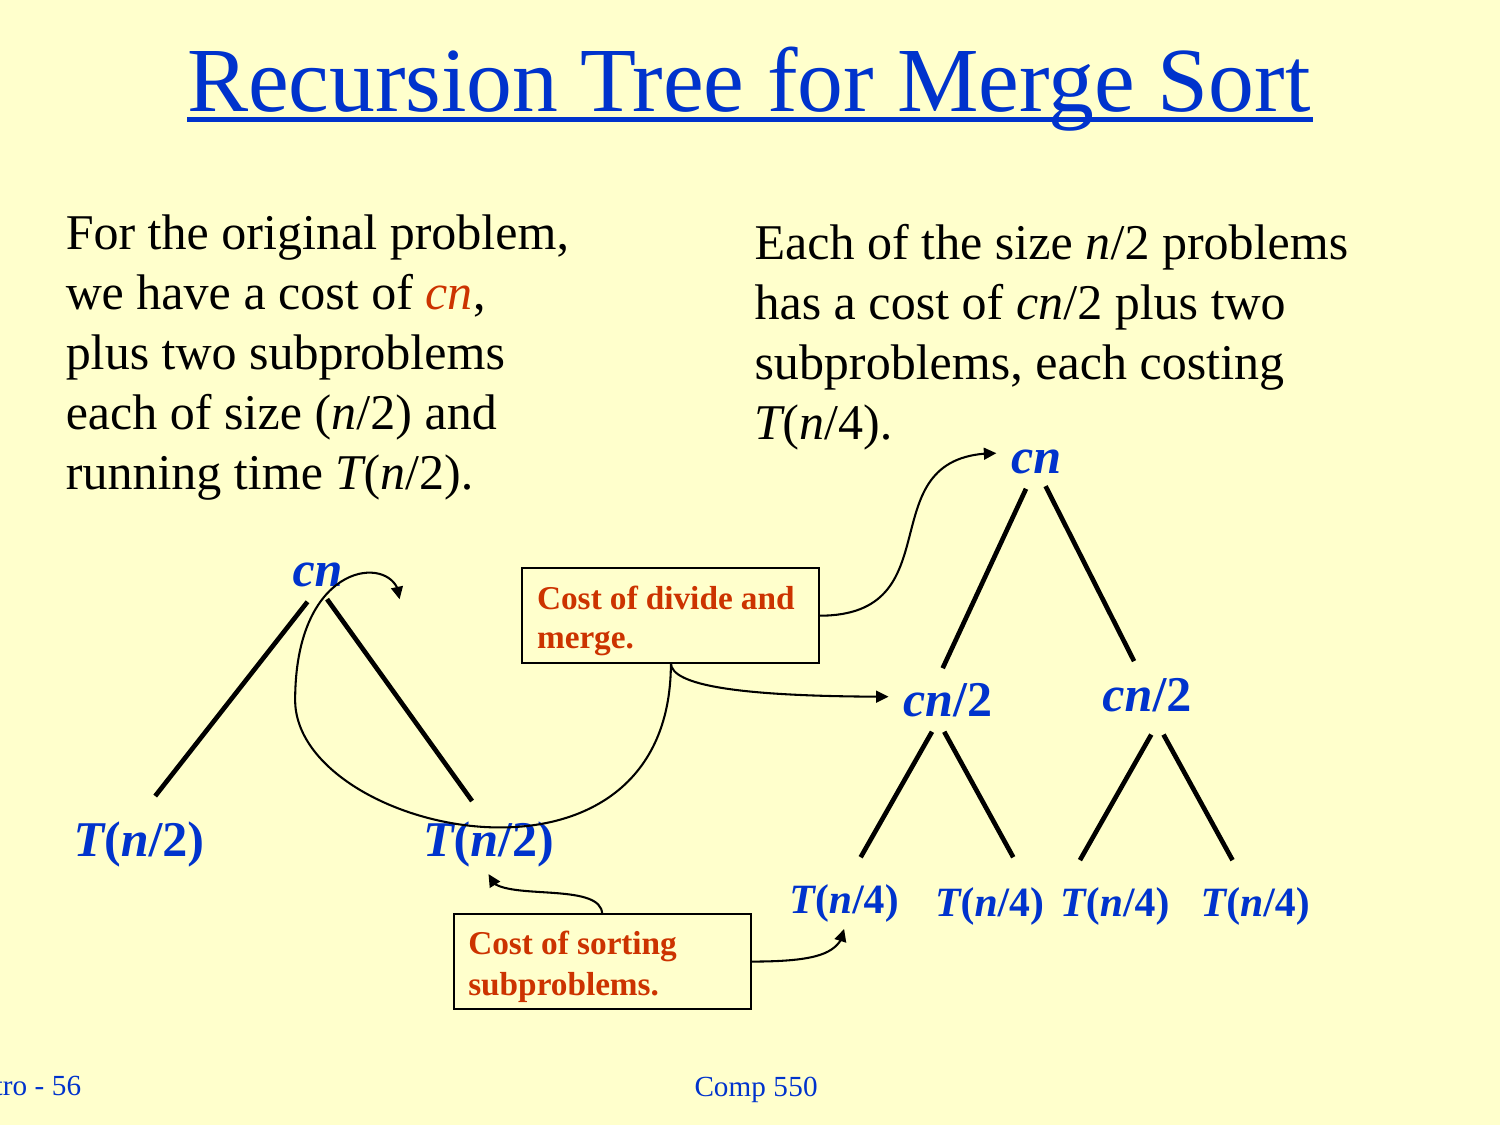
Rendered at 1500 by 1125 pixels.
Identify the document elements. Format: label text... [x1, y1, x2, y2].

text_box For the original problem, we have a cost of cn, plus two subproblems each of size (n/2) and running time T(n/2). [51, 192, 596, 508]
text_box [58, 528, 570, 875]
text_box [453, 874, 845, 1012]
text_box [326, 453, 997, 698]
title Recursion Tree for Merge Sort [0, 0, 1500, 150]
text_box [774, 415, 1325, 933]
text_box Each of the size n/2 problems has a cost of cn/2 plus two subproblems, each costing T(n/4). [739, 202, 1408, 457]
footer Comp 550 [599, 1046, 913, 1123]
